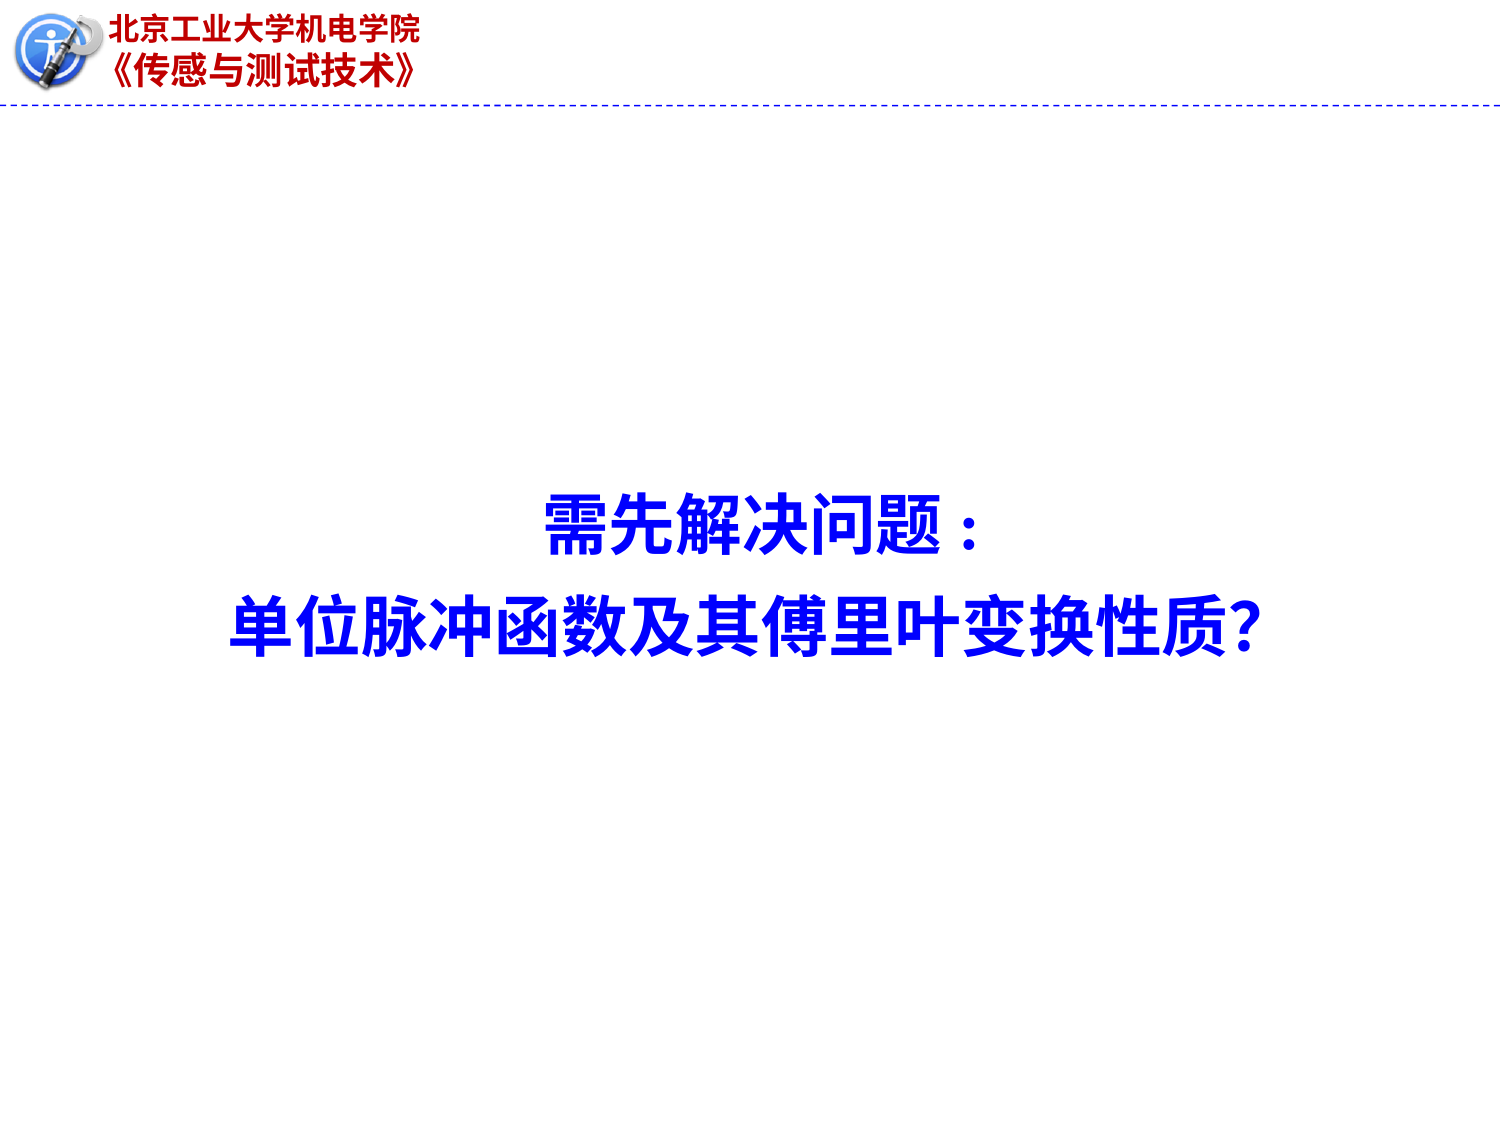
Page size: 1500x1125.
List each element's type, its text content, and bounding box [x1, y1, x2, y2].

text_box 需先解决问题: 单位脉冲函数及其傅里叶变换性质？ [187, 490, 1336, 672]
picture [11, 4, 107, 100]
